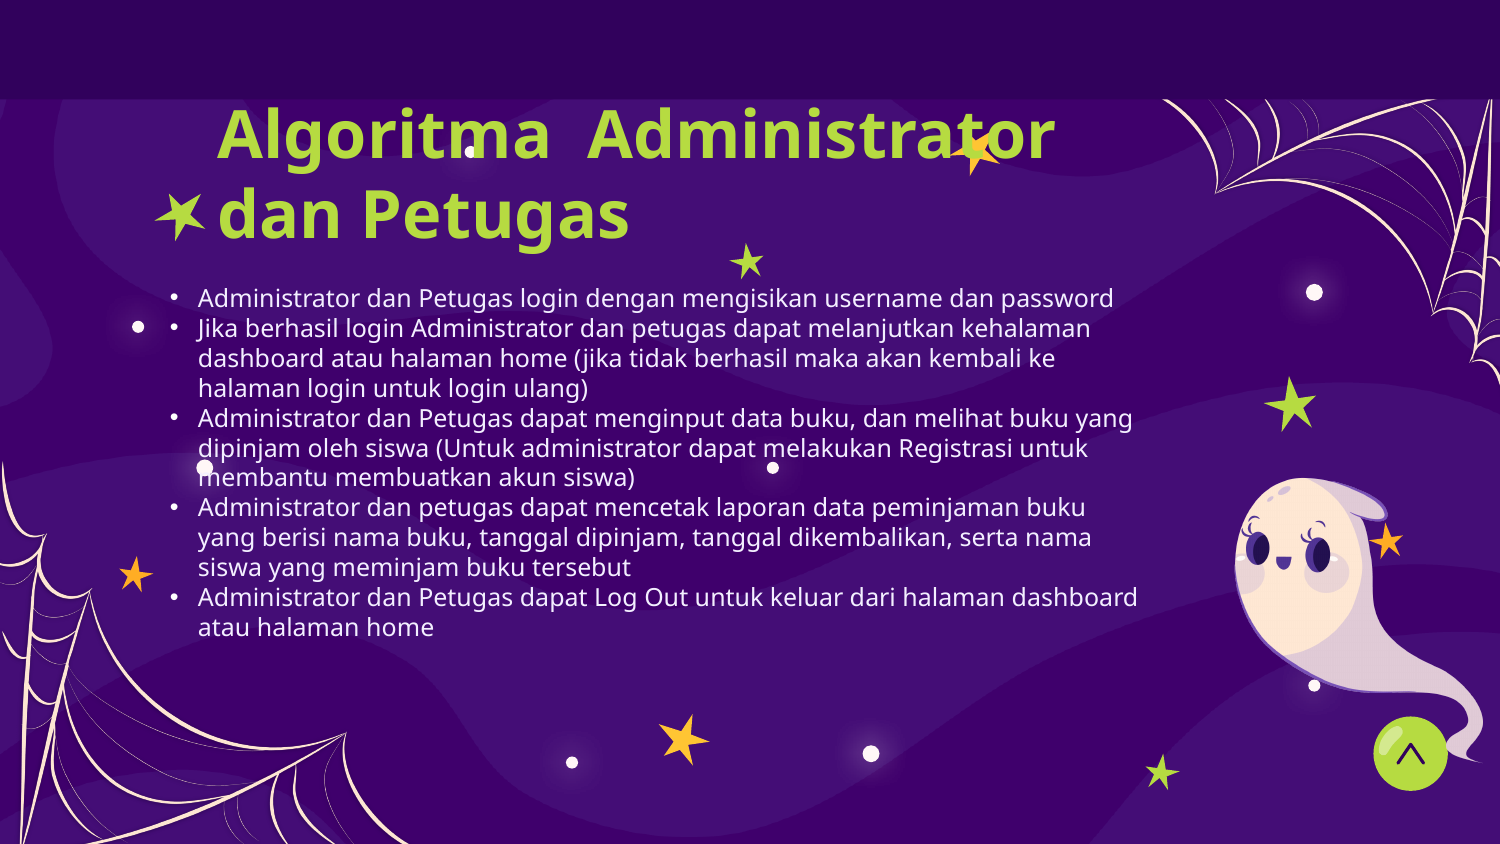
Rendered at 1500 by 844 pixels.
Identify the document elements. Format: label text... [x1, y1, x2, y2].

text_box [0, 0, 1500, 100]
picture [0, 100, 1500, 844]
subtitle Administrator dan Petugas login dengan mengisikan username dan password Jika berhasil login Administrator dan petugas dapat melanjutkan kehalaman dashboard atau halaman home (jika tidak berhasil maka akan kembali ke halaman login untuk login ulang) Administrator dan Petugas dapat menginput data buku, dan melihat buku yang dipinjam oleh siswa (Untuk administrator dapat melakukan Registrasi untuk membantu membuatkan akun siswa) Administrator dan petugas dapat mencetak laporan data peminjaman buku yang berisi nama buku, tanggal dipinjam, tanggal dikembalikan, serta nama siswa yang meminjam buku tersebut Administrator dan Petugas dapat Log Out untuk keluar dari halaman dashboard atau halaman home [154, 267, 1160, 688]
title Algoritma Administrator dan Petugas [202, 168, 1081, 267]
